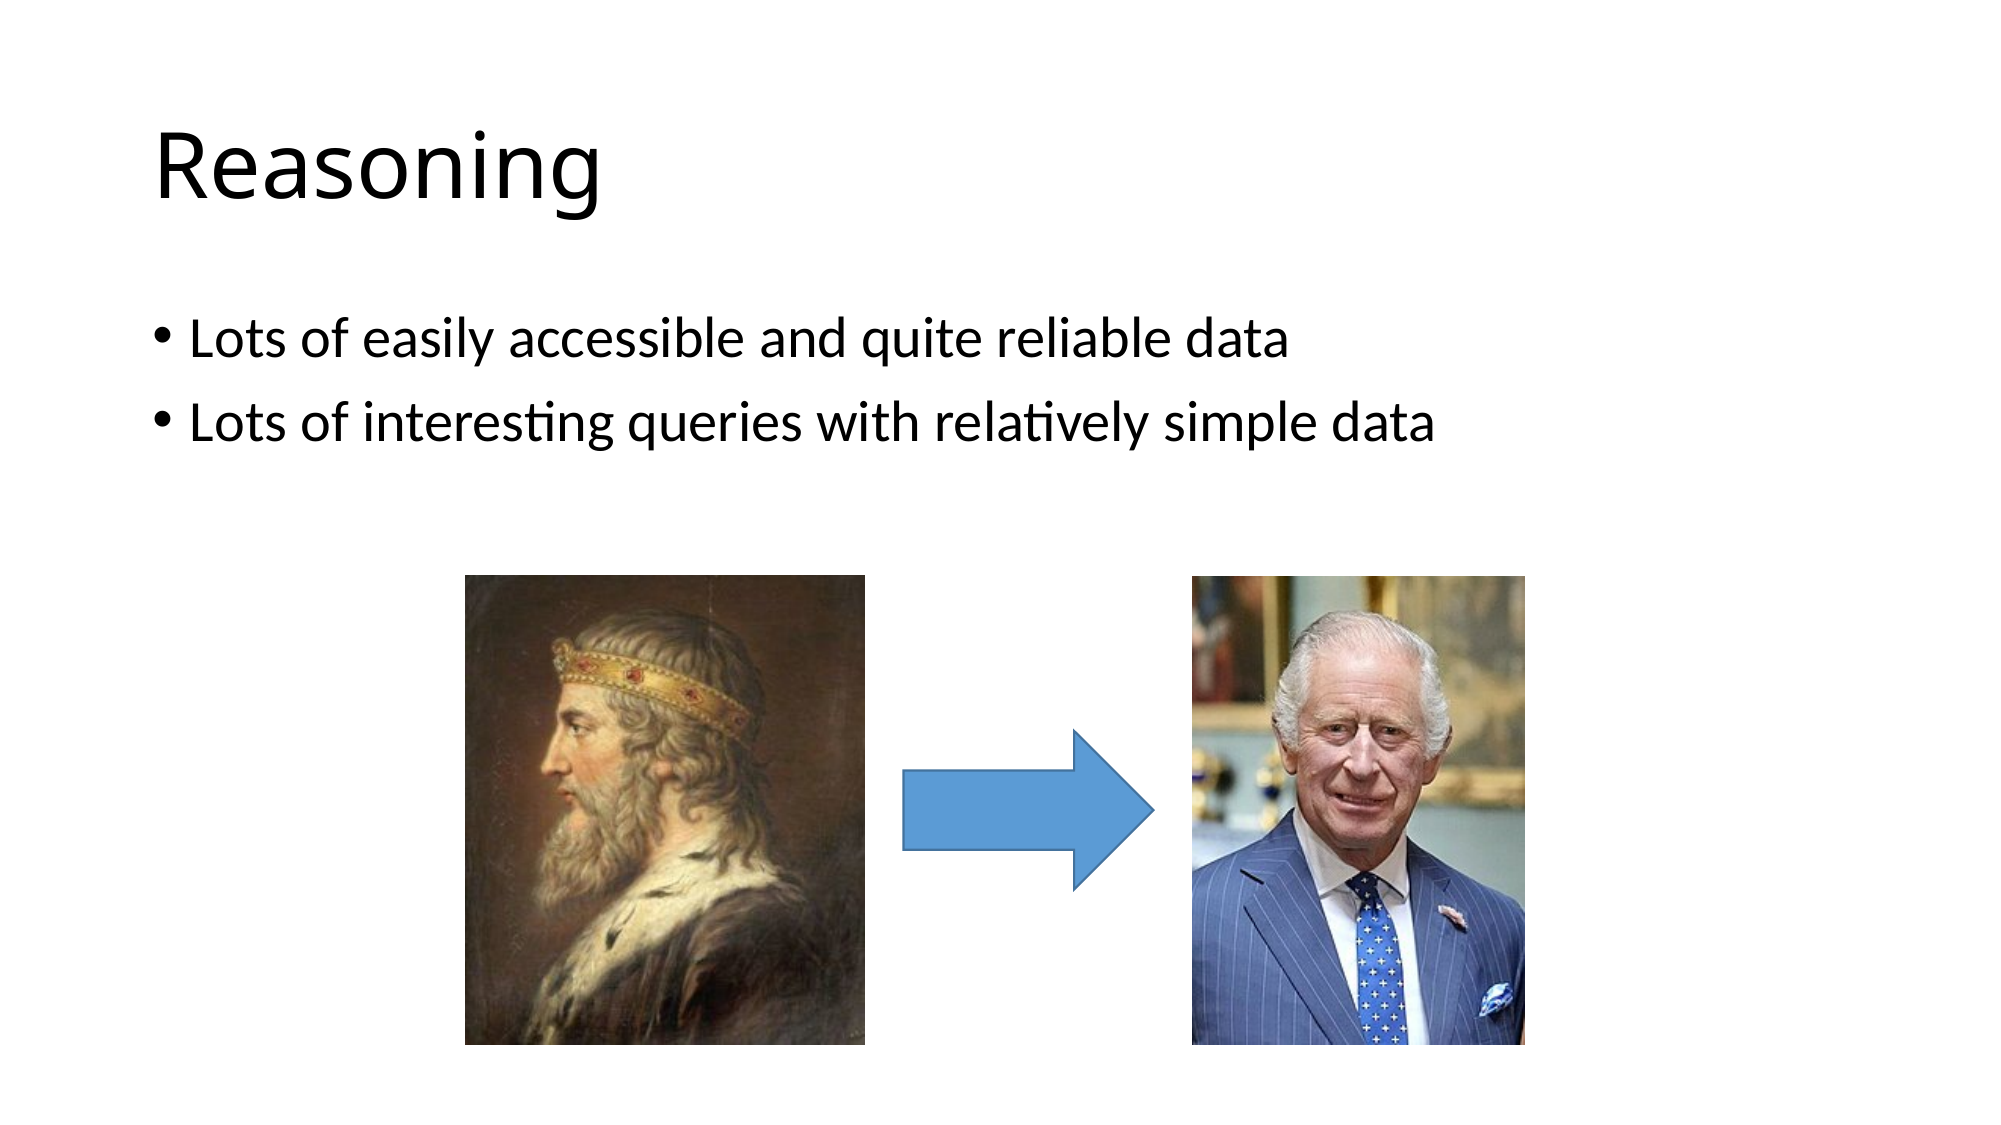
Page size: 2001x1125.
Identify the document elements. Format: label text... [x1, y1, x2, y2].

list Lots of easily accessible and quite reliable data Lots of interesting queries with relatively simple data [137, 299, 1863, 1014]
title Reasoning [137, 59, 1863, 278]
text_box [902, 728, 1155, 892]
picture [465, 575, 865, 1045]
picture [1192, 576, 1525, 1045]
